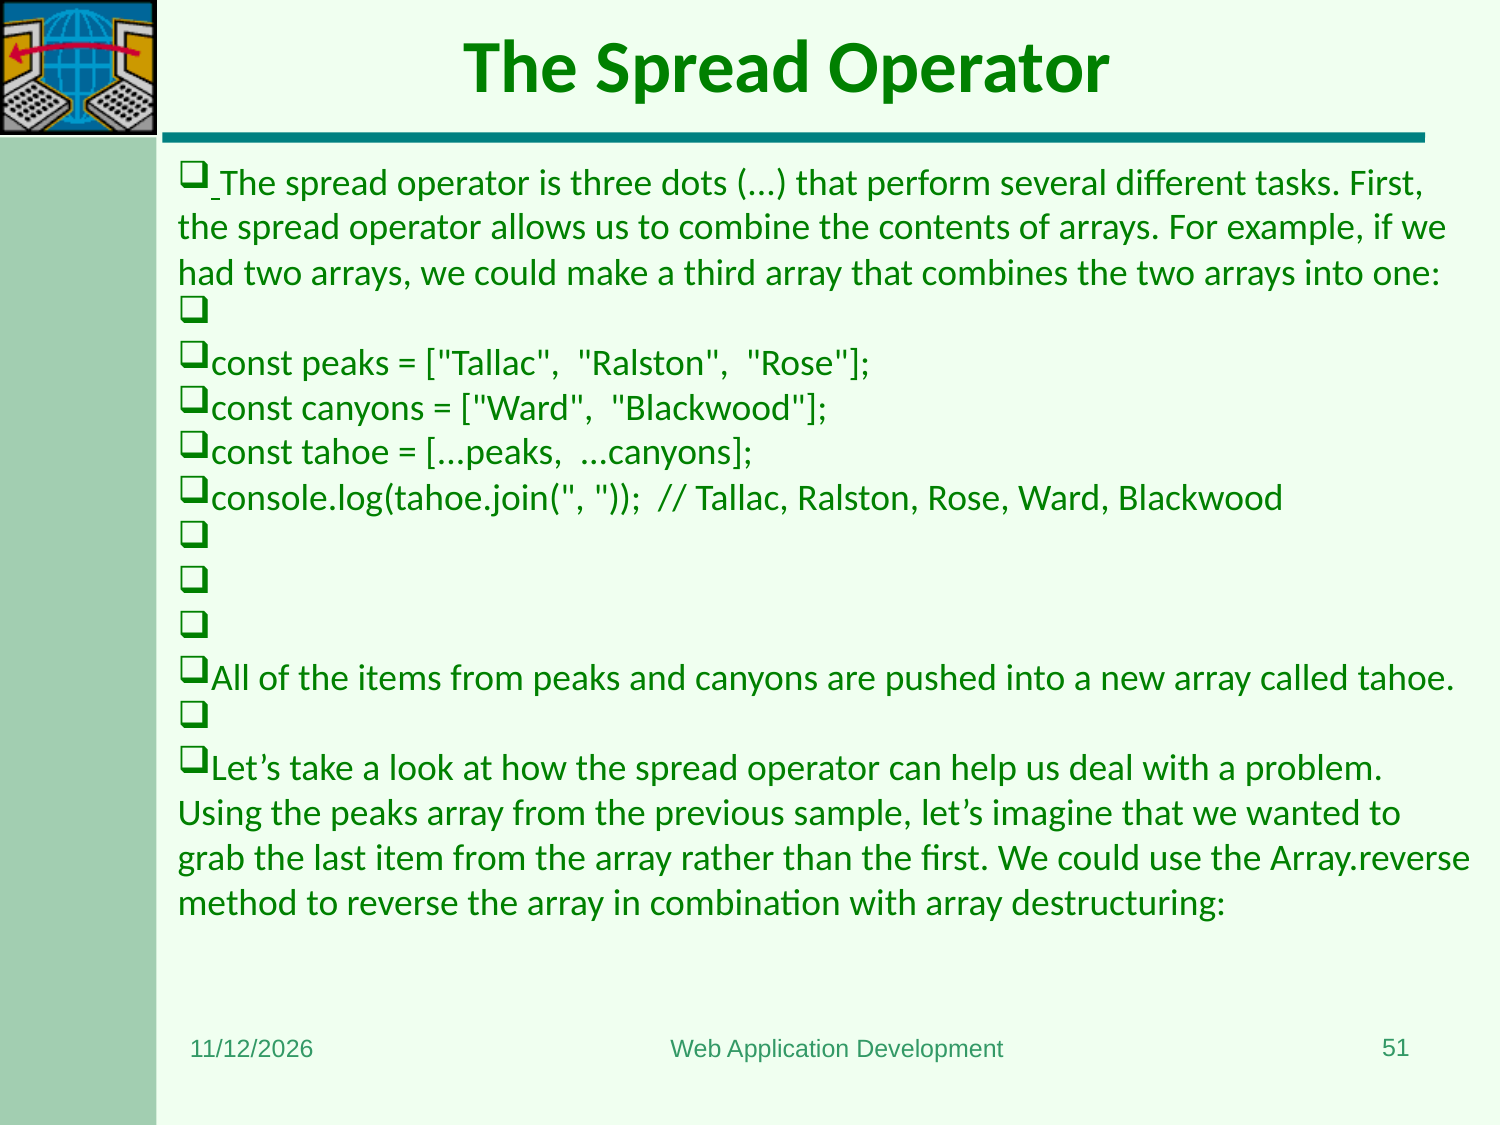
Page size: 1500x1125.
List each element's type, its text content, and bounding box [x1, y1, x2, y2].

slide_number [174, 1024, 438, 1104]
title The Spread Operator [150, 0, 1425, 125]
picture [0, 0, 157, 135]
footer Web Application Development [462, 1024, 1213, 1104]
list The spread operator is three dots (...) that perform several different tasks. First, the spread operator allows us to combine the contents of arrays. For example, if we had two arrays, we could make a third array that combines the two arrays into one: const peaks = ["Tallac", "Ralston", "Rose"]; const canyons = ["Ward", "Blackwood"]; const tahoe = [...peaks, ...canyons]; console.log(tahoe.join(", ")); // Tallac, Ralston, Rose, Ward, Blackwood All of the items from peaks and canyons are pushed into a new array called tahoe. Let’s take a look at how the spread operator can help us deal with a problem. Using the peaks array from the previous sample, let’s imagine that we wanted to grab the last item from the array rather than the first. We could use the Array.reverse method to reverse the array in combination with array destructuring: [162, 149, 1488, 1013]
slide_number 51 [1237, 1024, 1426, 1103]
